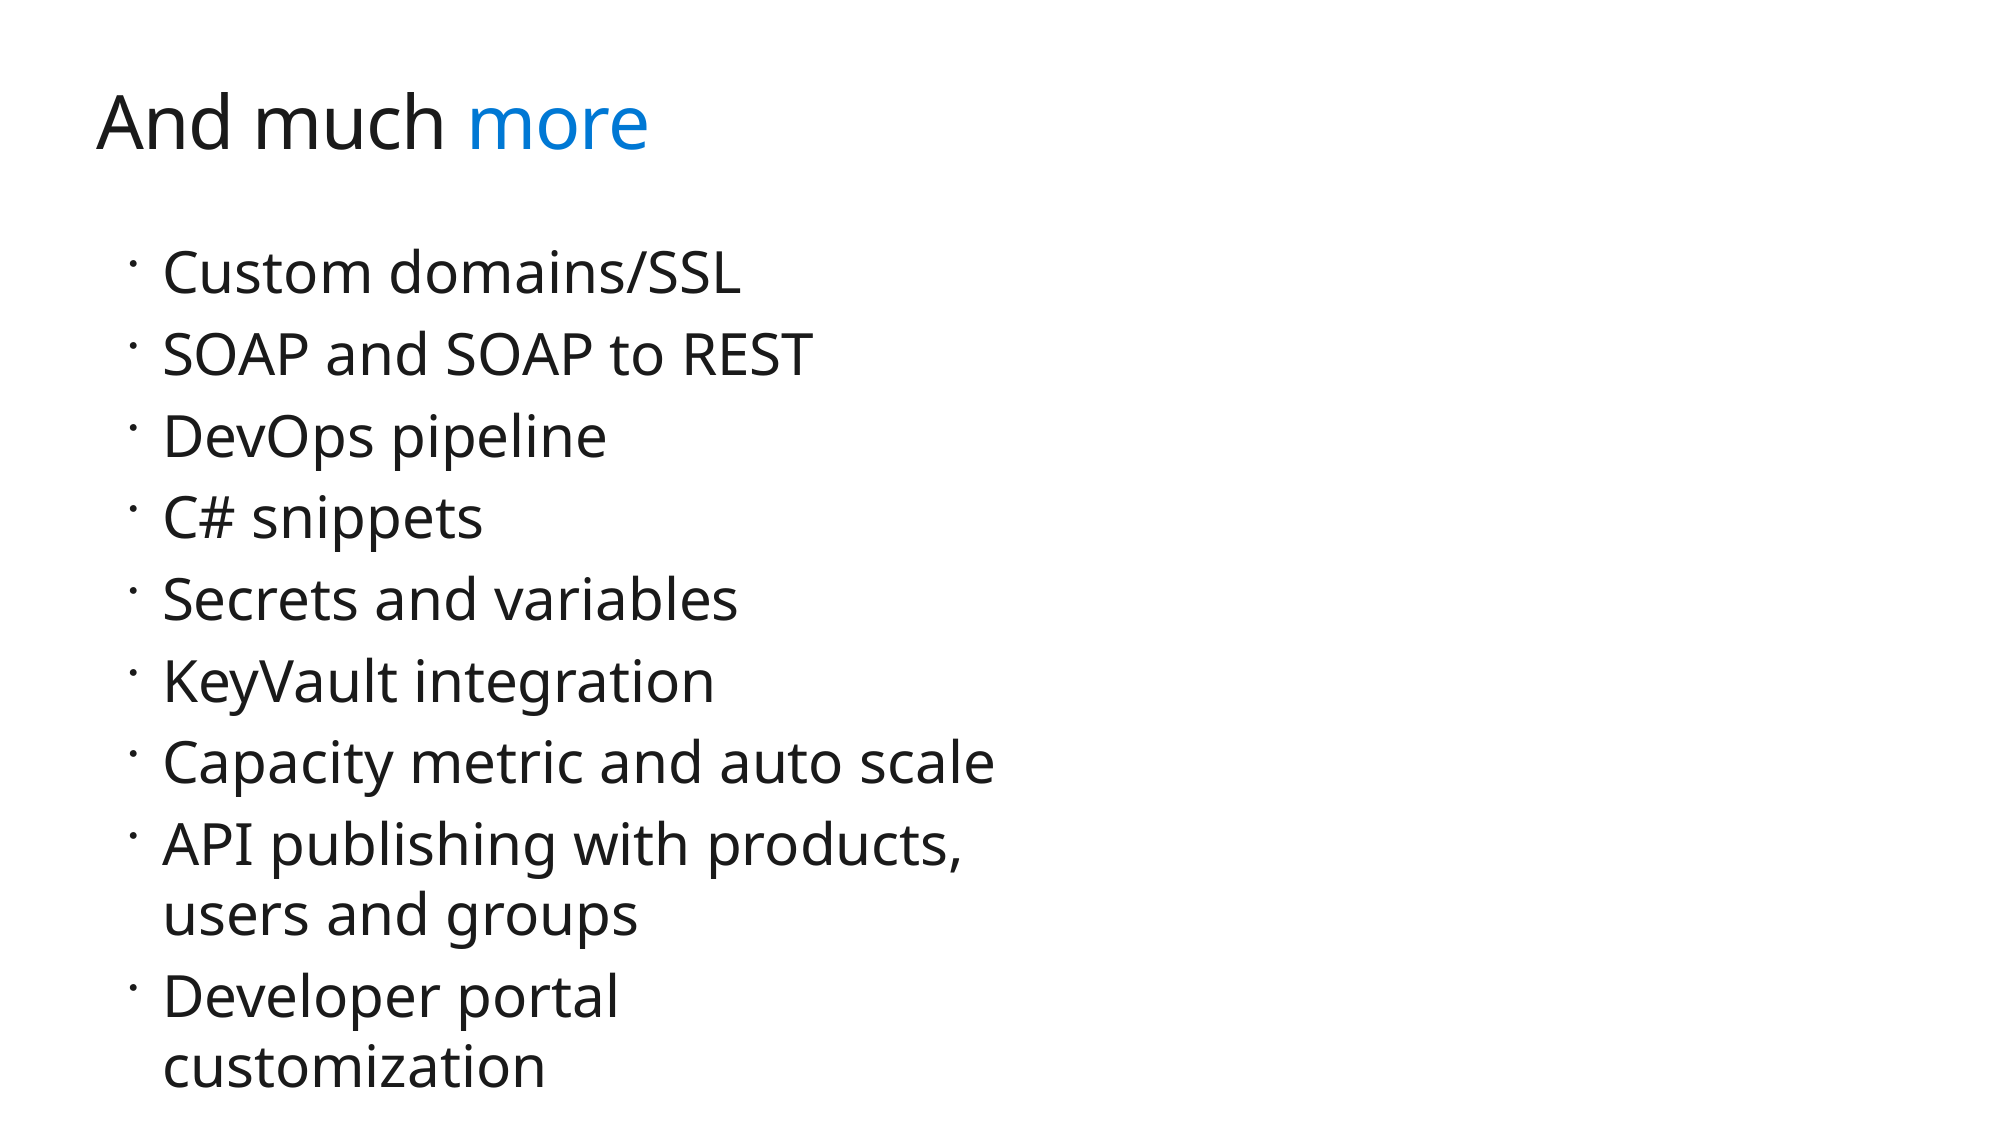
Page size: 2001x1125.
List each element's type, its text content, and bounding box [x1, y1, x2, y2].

title And much more [96, 75, 1904, 166]
text_box Custom domains/SSL SOAP and SOAP to REST DevOps pipeline C# snippets Secrets and variables KeyVault integration Capacity metric and auto scale API publishing with products, users and groups Developer portal customization [124, 235, 1000, 1125]
